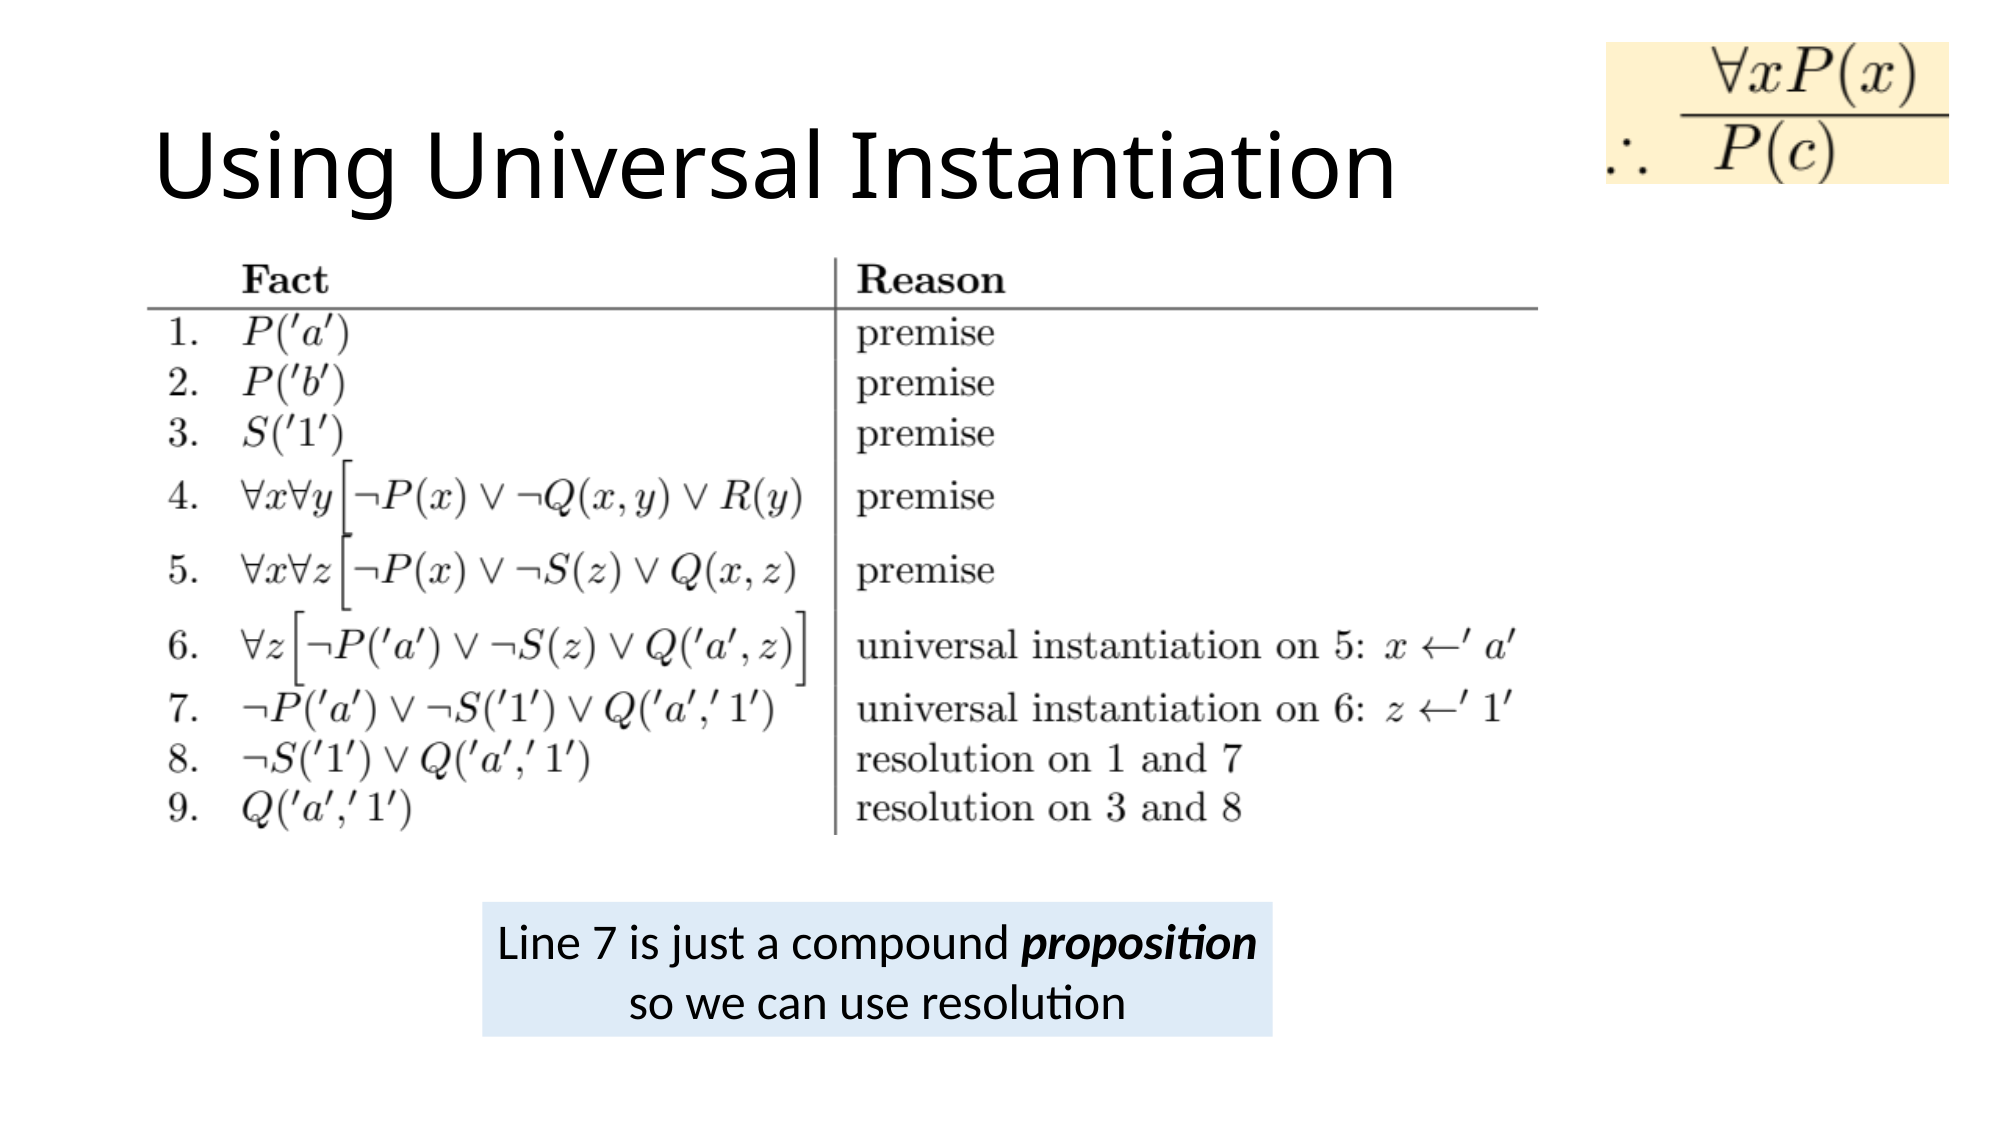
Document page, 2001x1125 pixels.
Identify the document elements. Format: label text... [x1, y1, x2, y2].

picture [146, 257, 1539, 835]
picture [1606, 41, 1950, 184]
title Using Universal Instantiation [137, 59, 1863, 278]
text_box Line 7 is just a compound proposition so we can use resolution [482, 901, 1273, 1037]
